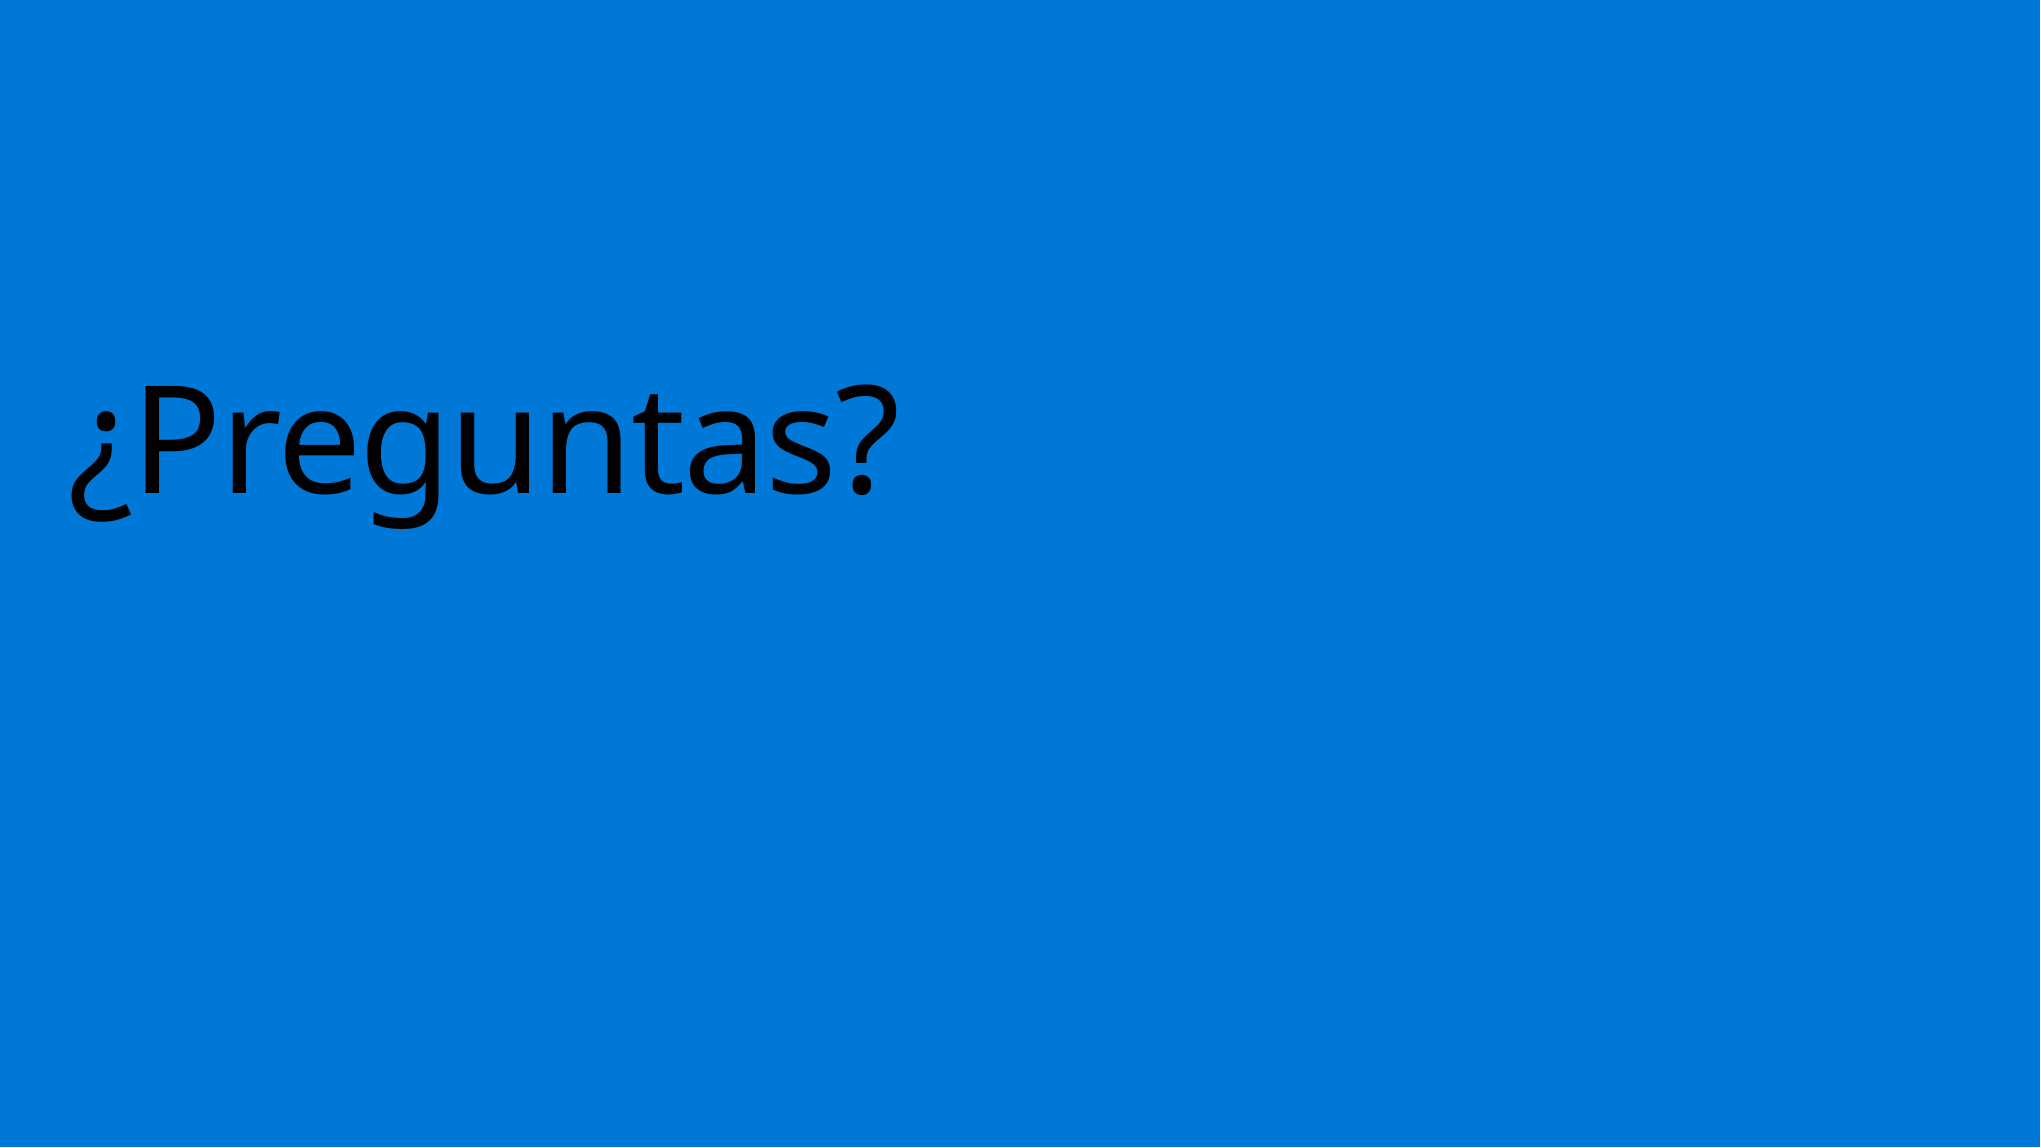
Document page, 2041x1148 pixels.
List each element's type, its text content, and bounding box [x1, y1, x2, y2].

title ¿Preguntas? [45, 348, 1996, 543]
